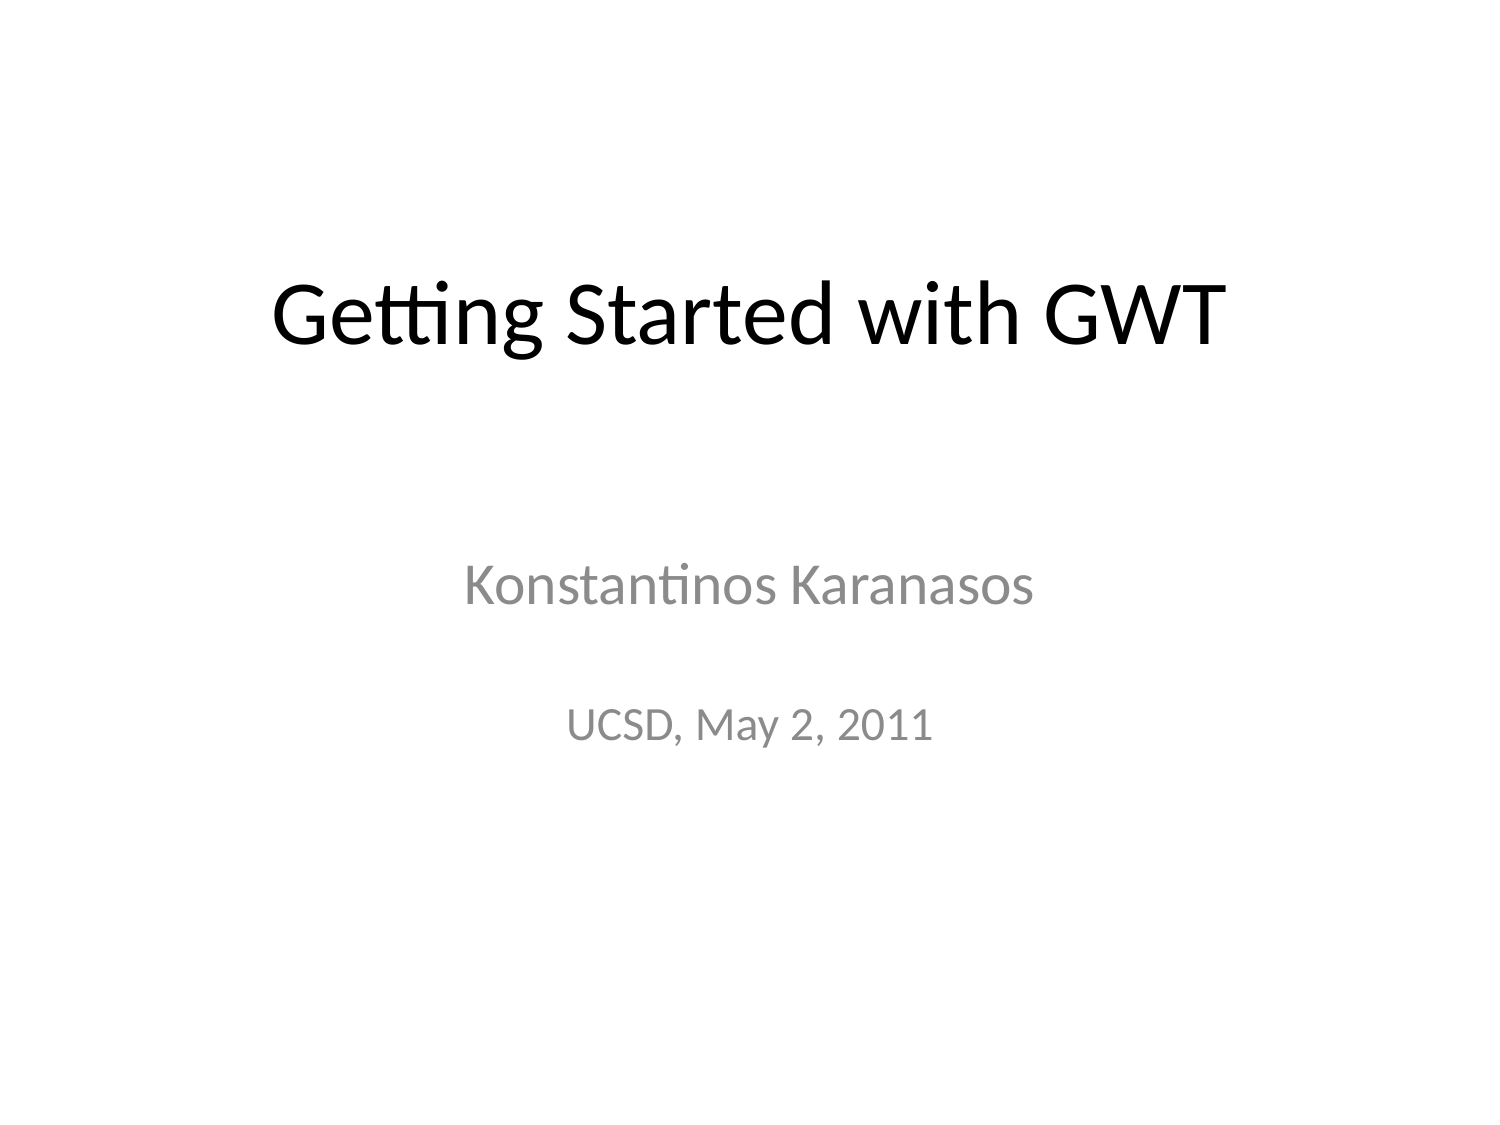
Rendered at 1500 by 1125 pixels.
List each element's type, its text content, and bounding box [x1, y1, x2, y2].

title Getting Started with GWT [112, 187, 1388, 429]
subtitle Konstantinos Karanasos UCSD, May 2, 2011 . [225, 537, 1275, 825]
